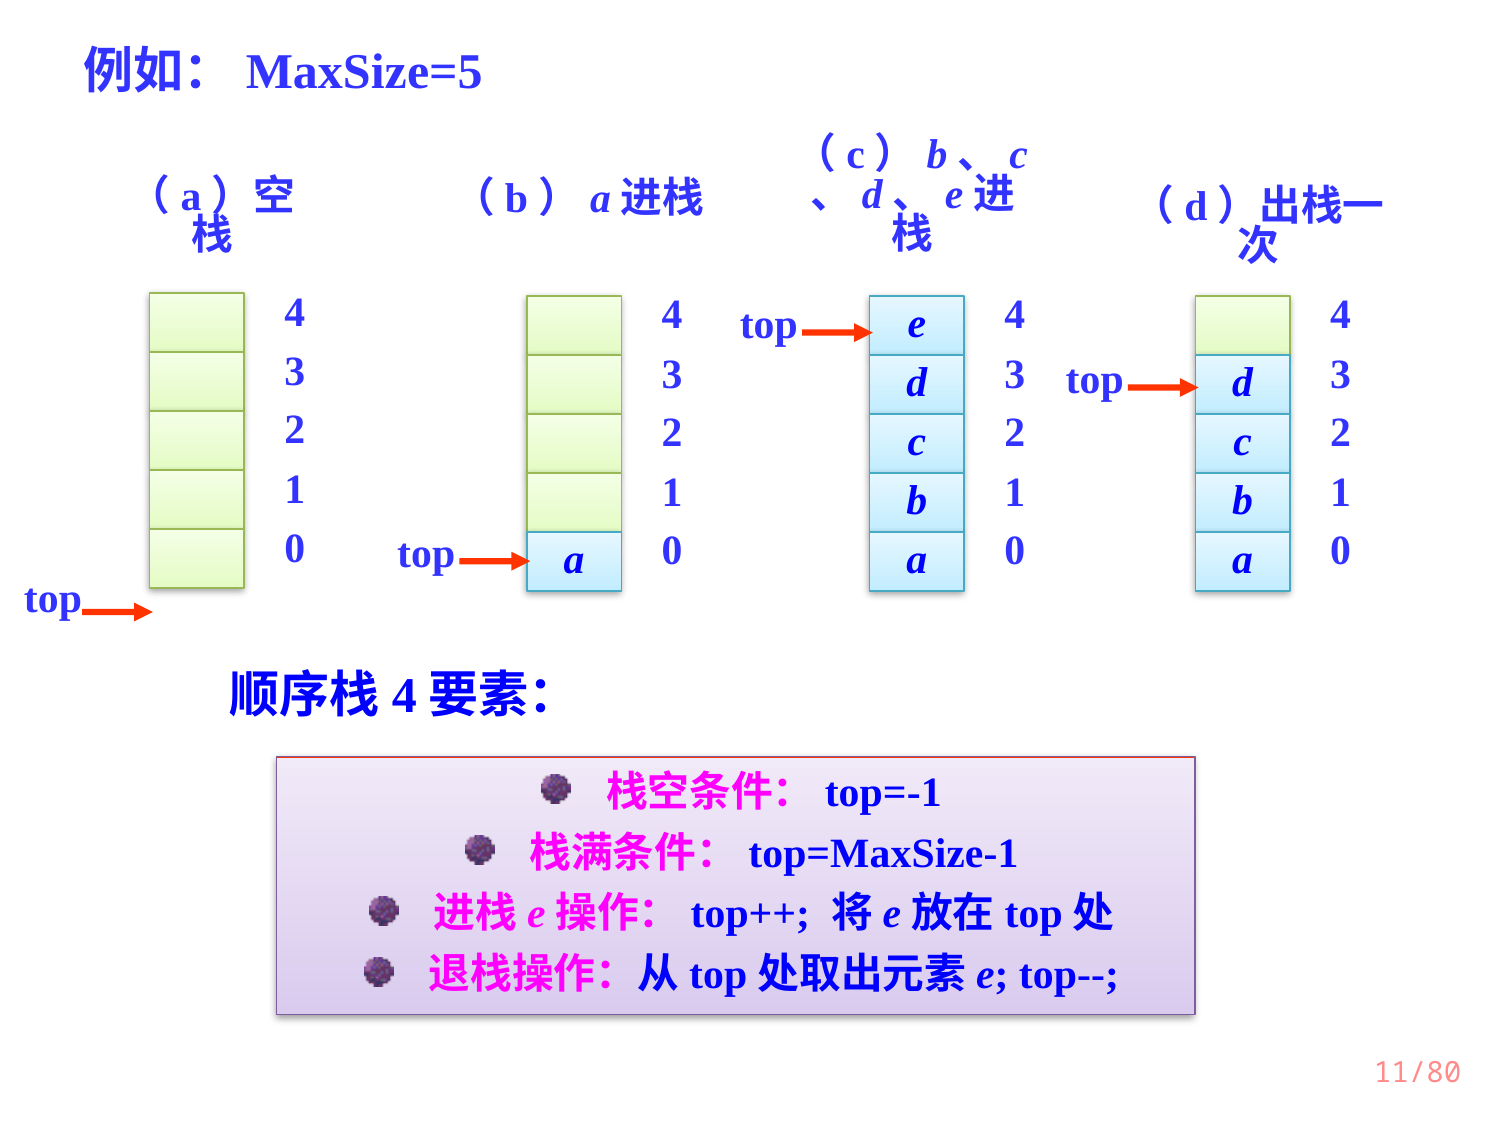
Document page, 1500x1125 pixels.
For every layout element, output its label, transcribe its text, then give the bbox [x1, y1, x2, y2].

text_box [1047, 289, 1377, 592]
slide_number /80 [1328, 1042, 1477, 1103]
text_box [721, 289, 1045, 592]
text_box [187, 656, 1196, 1071]
text_box （b）a进栈 [436, 173, 721, 229]
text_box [378, 289, 708, 594]
text_box 例如：MaxSize=5 [41, 42, 526, 106]
text_box （c）b、c、d、e进栈 [779, 128, 1046, 264]
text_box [5, 170, 331, 639]
text_box （d）出栈一次 [1105, 180, 1412, 276]
